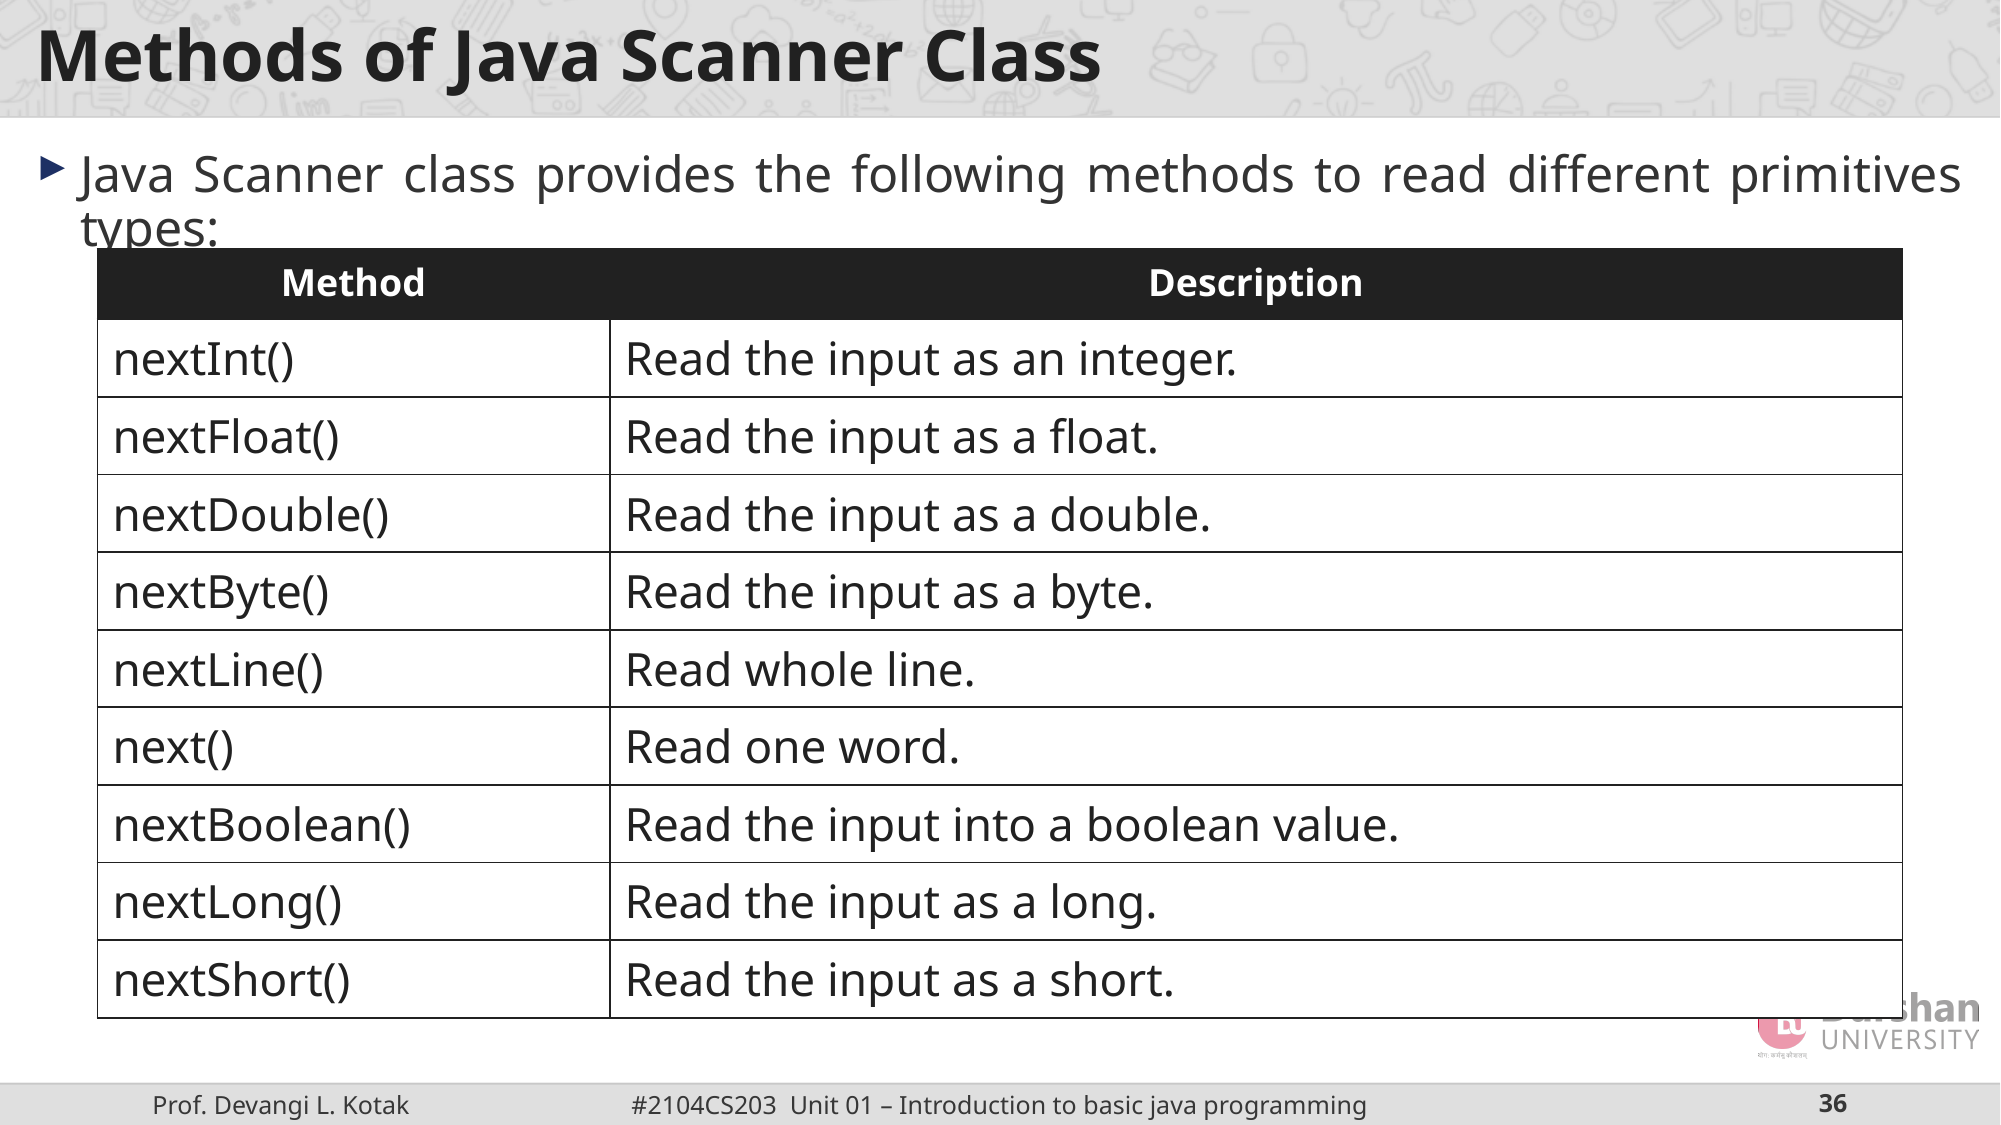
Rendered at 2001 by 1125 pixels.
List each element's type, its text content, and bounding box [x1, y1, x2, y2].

table_cell nextShort() [98, 941, 609, 1017]
table_cell Read the input as a short. [611, 941, 1902, 1017]
table_cell Read the input into a boolean value. [611, 786, 1902, 862]
table_cell nextInt() [98, 320, 609, 396]
table_cell Read the input as a double. [611, 475, 1902, 551]
table_cell nextDouble() [98, 475, 609, 551]
table_cell Read the input as an integer. [611, 320, 1902, 396]
table_cell Read the input as a long. [611, 863, 1902, 939]
title Methods of Java Scanner Class [0, 0, 2000, 117]
table_header Method [98, 250, 609, 318]
table_cell Read the input as a float. [611, 398, 1902, 474]
table_cell nextBoolean() [98, 786, 609, 862]
table_cell nextLong() [98, 863, 609, 939]
table_cell Read whole line. [611, 631, 1902, 706]
table_header Description [611, 250, 1902, 318]
table_cell nextByte() [98, 553, 609, 629]
table_cell Read one word. [611, 708, 1902, 784]
table_cell nextLine() [98, 631, 609, 706]
list Java Scanner class provides the following methods to read different primitives types: [21, 141, 1979, 1059]
table_cell next() [98, 708, 609, 784]
table_cell nextFloat() [98, 398, 609, 474]
table_cell Read the input as a byte. [611, 553, 1902, 629]
